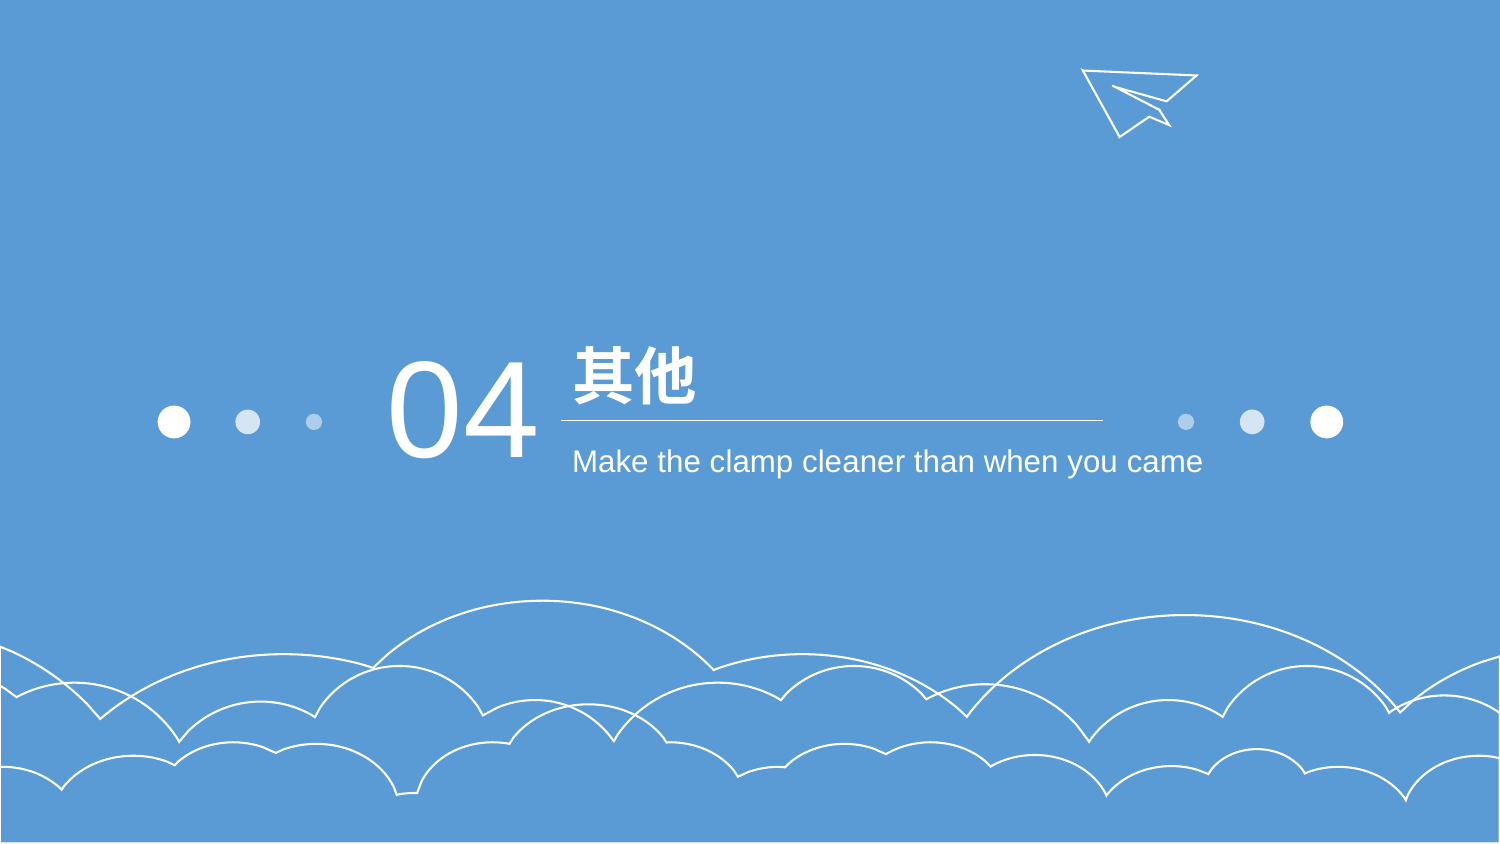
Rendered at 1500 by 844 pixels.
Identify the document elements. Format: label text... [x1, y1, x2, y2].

text_box Make the clamp cleaner than when you came [561, 428, 1327, 486]
text_box 04 [374, 312, 552, 491]
text_box 其他 [561, 315, 1154, 418]
